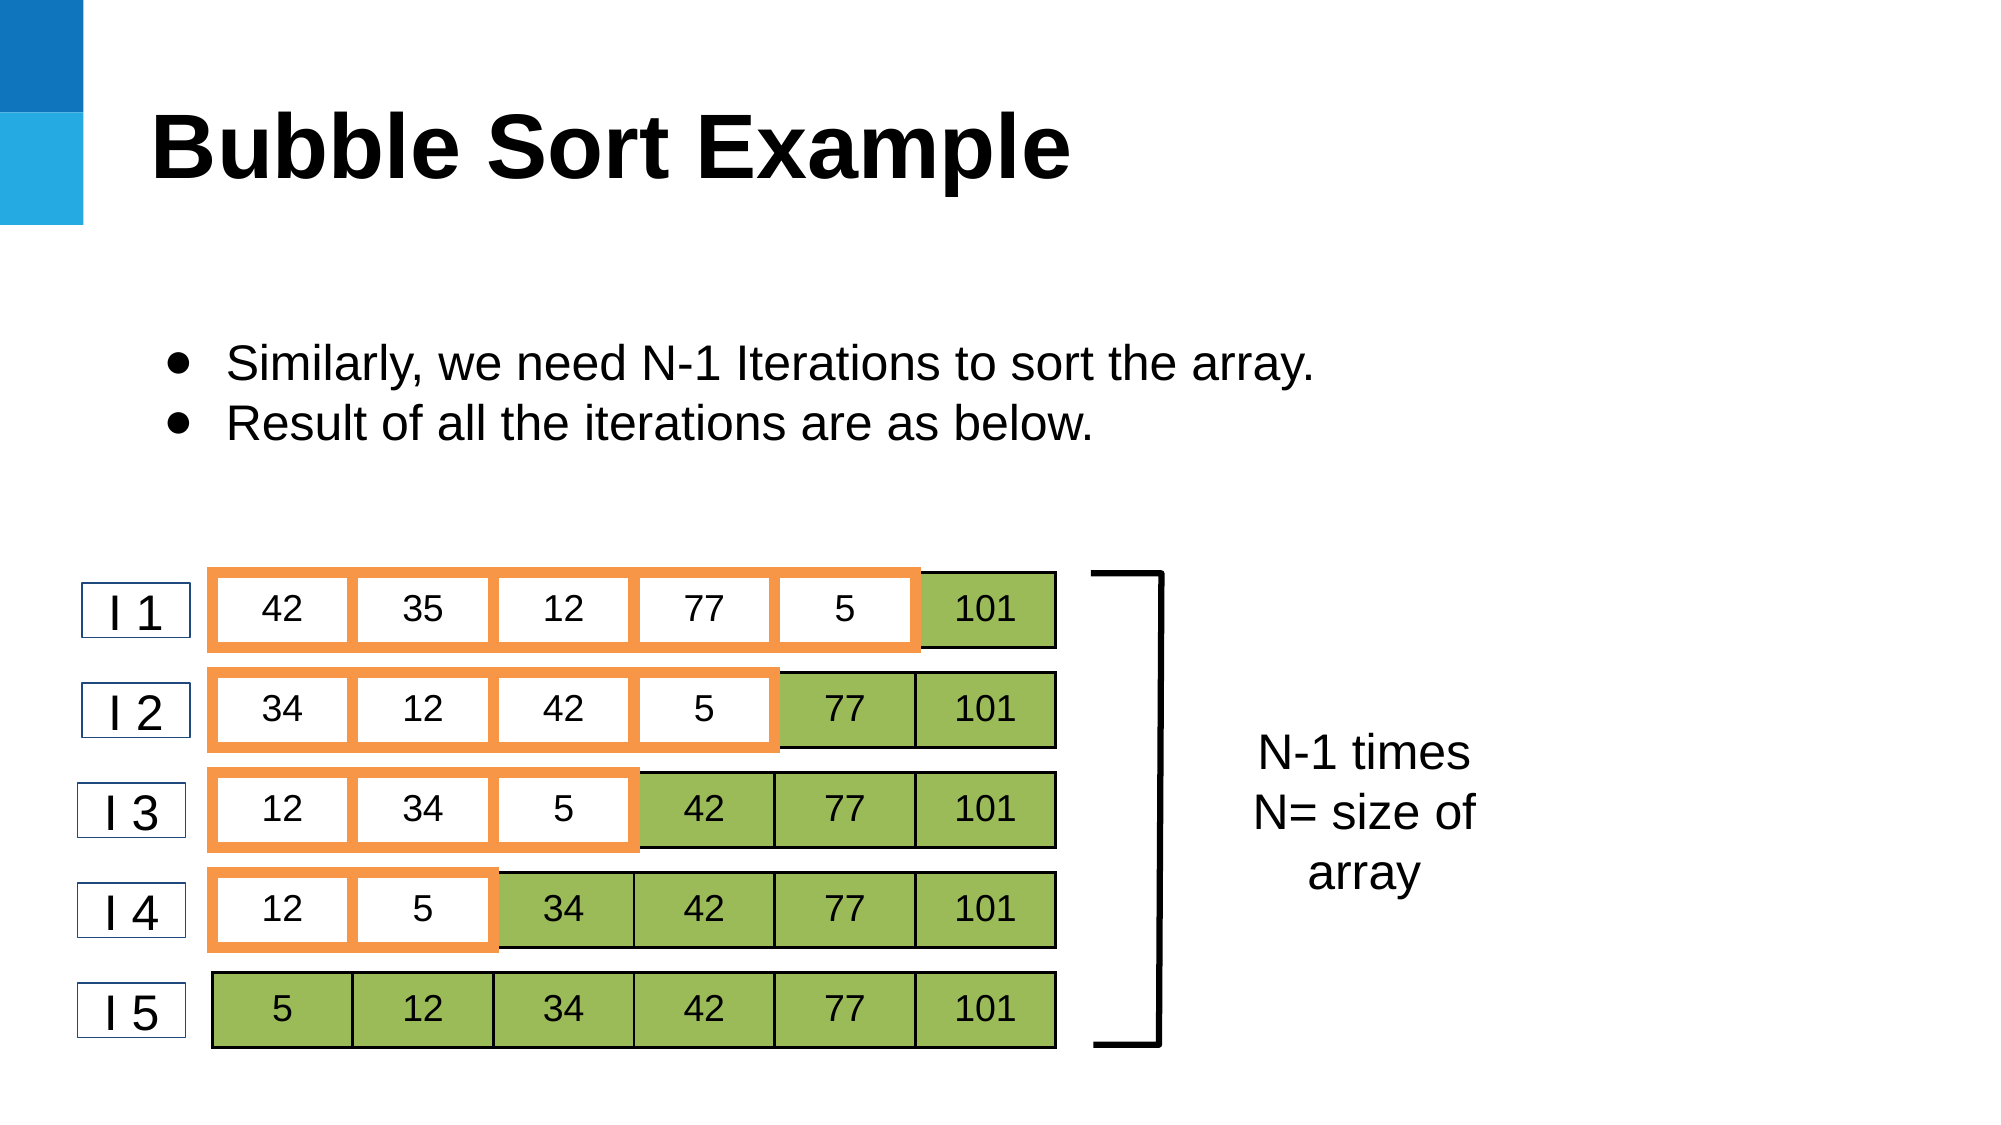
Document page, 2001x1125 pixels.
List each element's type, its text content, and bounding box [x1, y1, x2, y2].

text_box [1090, 573, 1162, 1045]
text_box I 4 [77, 882, 186, 938]
table_header 34 [218, 678, 347, 742]
text_box I 5 [77, 982, 186, 1038]
table_header 5 [214, 974, 351, 1046]
table_header 42 [499, 678, 628, 742]
table_header 34 [358, 778, 488, 842]
table_header 101 [917, 974, 1054, 1046]
table_header 35 [358, 578, 488, 642]
text_box I 1 [82, 582, 190, 638]
text_box Similarly, we need N-1 Iterations to sort the array. Result of all the iterations are as below. [135, 315, 1658, 466]
table_header 12 [218, 778, 347, 842]
text_box I 3 [77, 782, 186, 838]
text_box Bubble Sort Example [135, 74, 1449, 210]
table_header 42 [218, 578, 347, 642]
table_header 101 [917, 774, 1054, 846]
table_header 42 [635, 974, 773, 1046]
table_header 42 [640, 774, 773, 846]
table_header 12 [354, 974, 492, 1046]
table_header 5 [499, 778, 628, 842]
table_header 34 [499, 874, 633, 946]
table_header 42 [635, 874, 773, 946]
table_header 5 [780, 578, 910, 642]
table_header 77 [776, 774, 914, 846]
table_header 5 [358, 878, 488, 942]
table_header 101 [921, 574, 1054, 646]
table_header 77 [780, 674, 914, 746]
text_box N-1 times N= size of array [1180, 692, 1548, 926]
table_header 12 [358, 678, 488, 742]
table_header 12 [218, 878, 347, 942]
table_header 77 [776, 874, 914, 946]
table_header 101 [917, 674, 1054, 746]
table_header 34 [495, 974, 633, 1046]
table_header 5 [640, 678, 769, 742]
table_header 77 [640, 578, 769, 642]
table_header 12 [499, 578, 628, 642]
text_box I 2 [82, 682, 190, 738]
table_header 77 [776, 974, 914, 1046]
table_header 101 [917, 874, 1054, 946]
